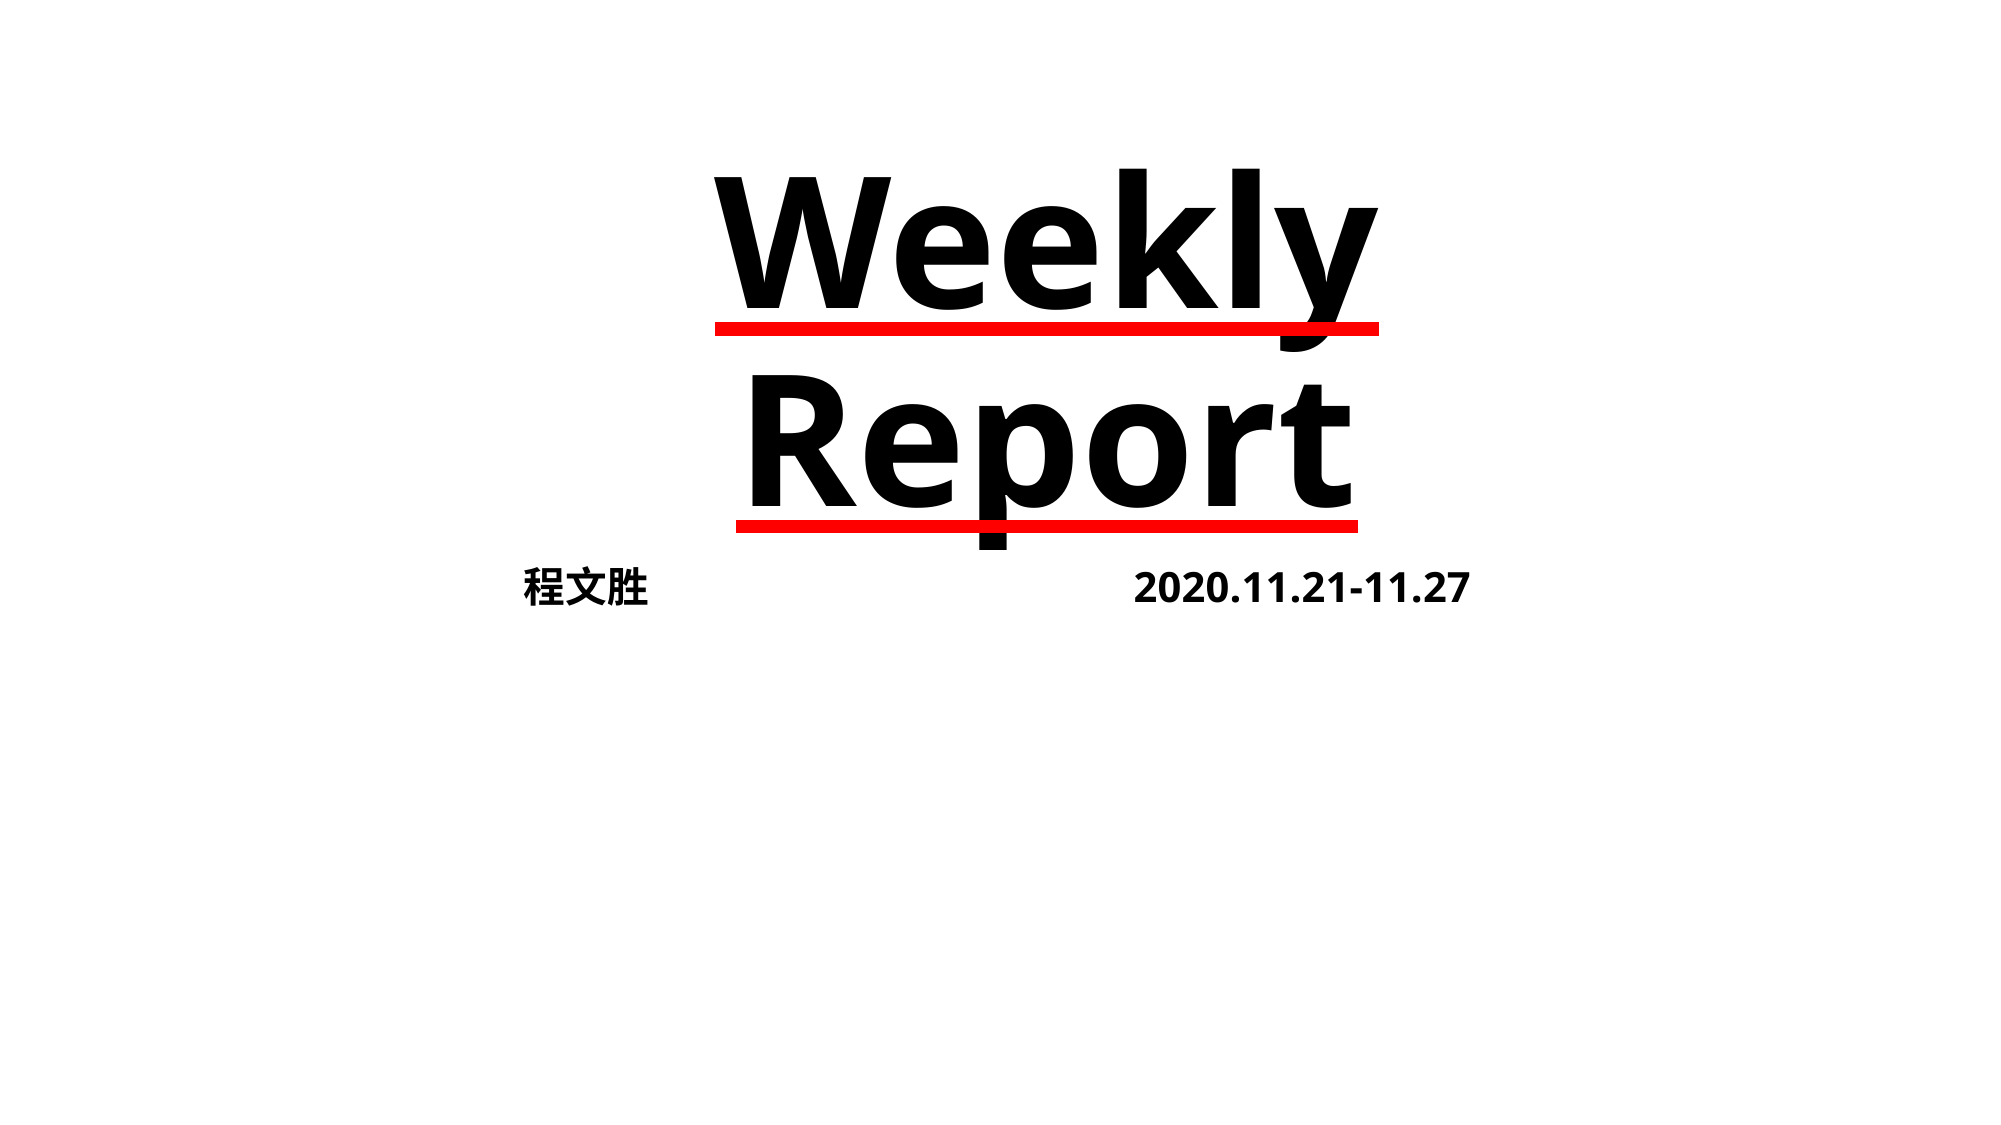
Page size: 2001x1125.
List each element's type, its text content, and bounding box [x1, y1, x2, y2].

text_box 程文胜 2020.11.21-11.27 [508, 553, 1574, 619]
title Weekly Report [492, 401, 1602, 554]
